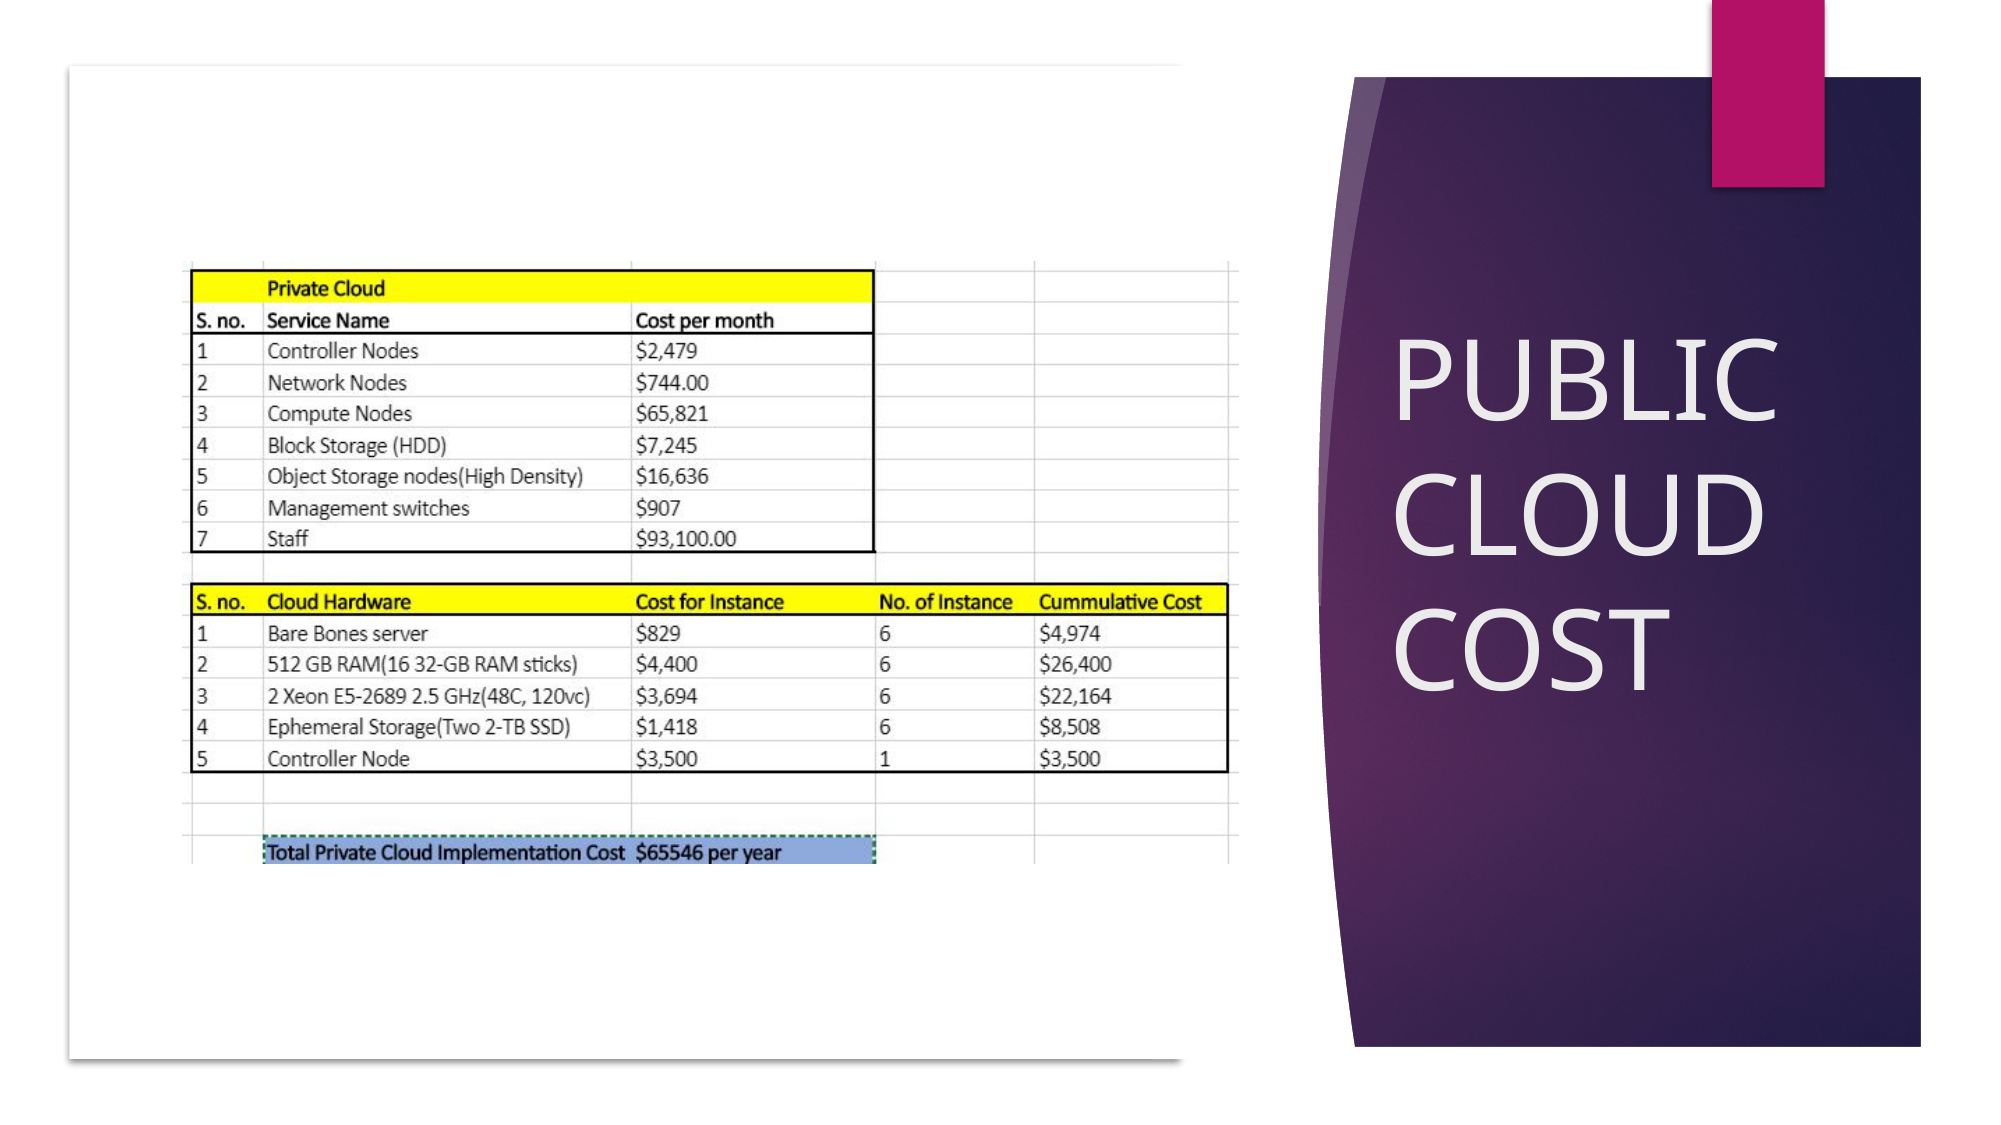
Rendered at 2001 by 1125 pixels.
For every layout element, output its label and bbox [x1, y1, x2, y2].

text_box [0, 0, 2000, 1125]
list [181, 260, 1240, 864]
text_box [69, 64, 1367, 1060]
